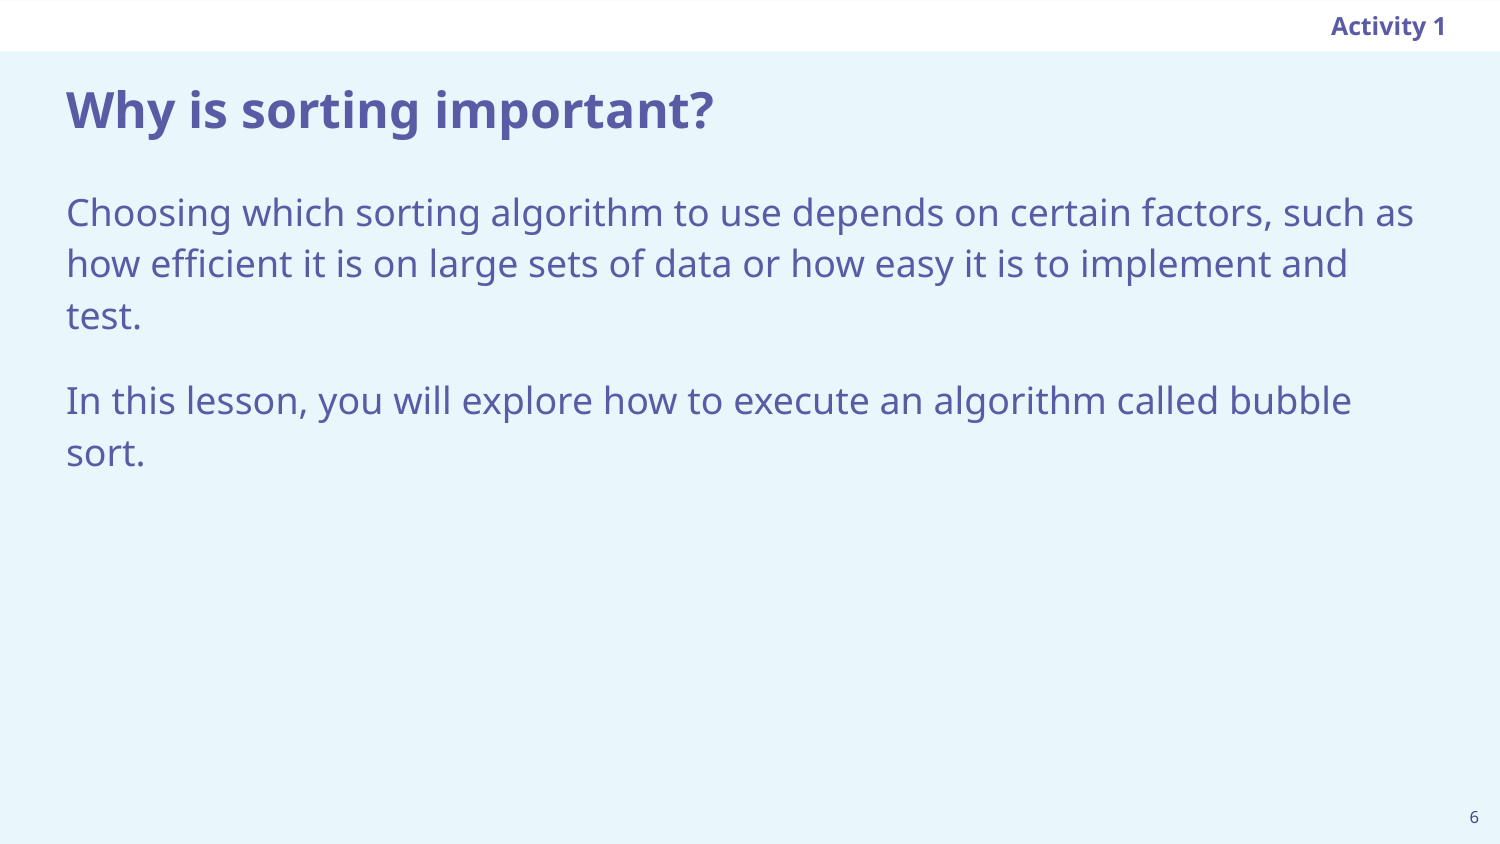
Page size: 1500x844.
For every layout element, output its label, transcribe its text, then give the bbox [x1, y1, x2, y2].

title Why is sorting important? [51, 51, 1449, 167]
list Choosing which sorting algorithm to use depends on certain factors, such as how efficient it is on large sets of data or how easy it is to implement and test. In this lesson, you will explore how to execute an algorithm called bubble sort. [51, 167, 1449, 793]
subtitle Activity 1 [862, 0, 1448, 52]
slide_number ‹#› [1448, 792, 1500, 844]
